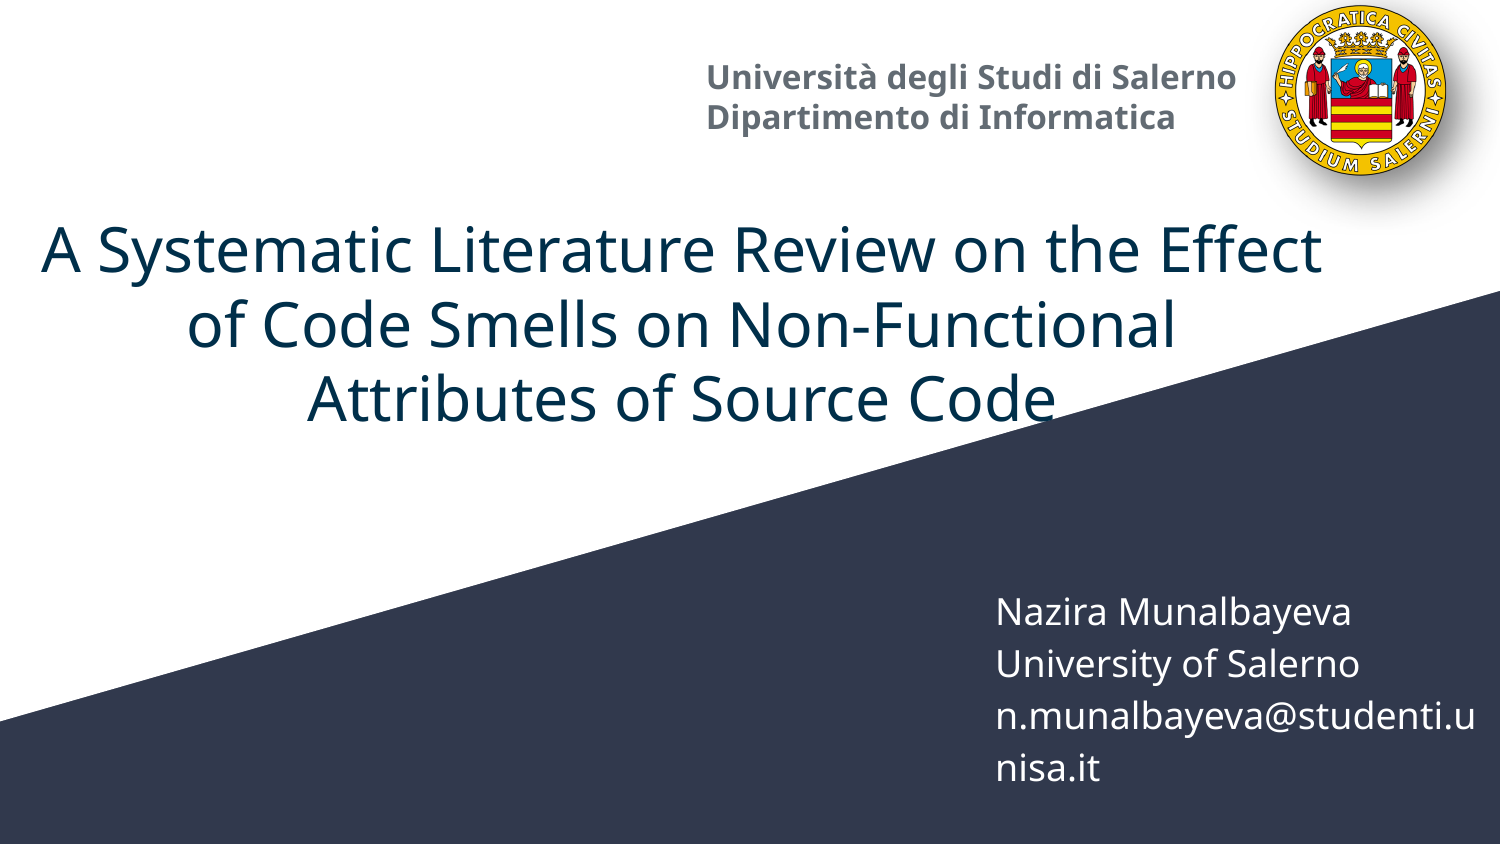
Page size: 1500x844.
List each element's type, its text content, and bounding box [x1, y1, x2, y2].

text_box Università degli Studi di Salerno Dipartimento di Informatica [666, 41, 1265, 163]
subtitle Nazira Munalbayeva University of Salerno n.munalbayeva@studenti.unisa.it [980, 566, 1500, 688]
picture [1270, 0, 1450, 180]
title A Systematic Literature Review on the Effect of Code Smells on Non-Functional Attributes of Source Code [18, 194, 1348, 367]
